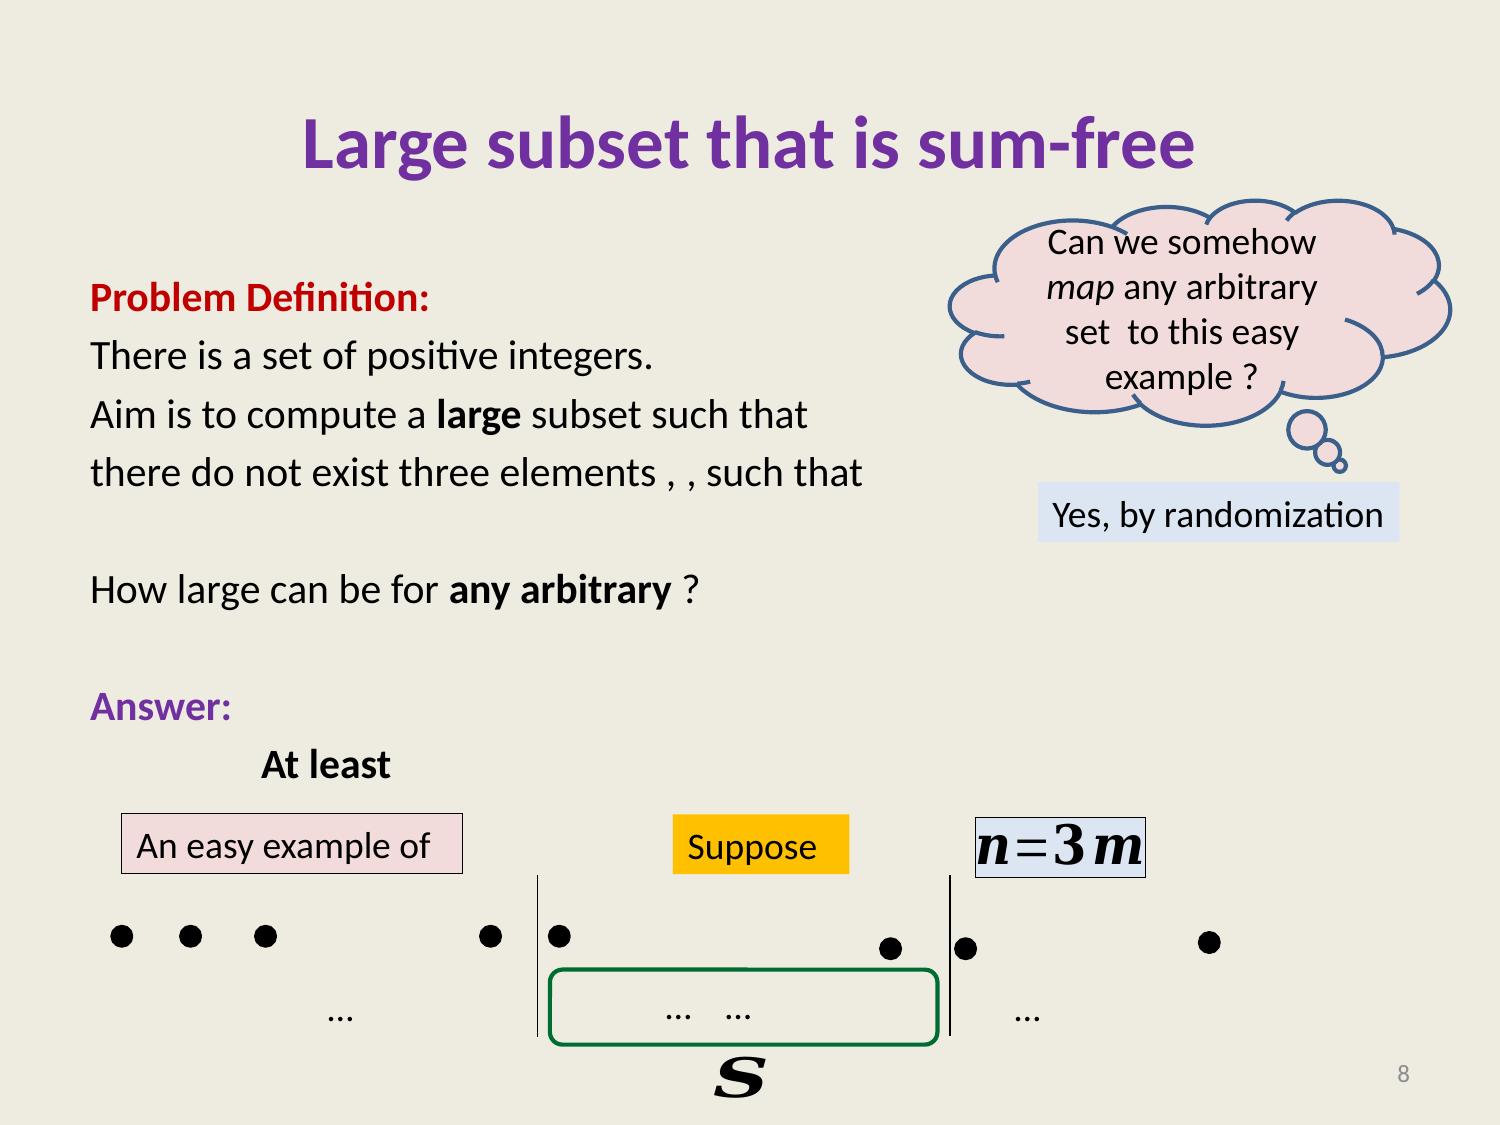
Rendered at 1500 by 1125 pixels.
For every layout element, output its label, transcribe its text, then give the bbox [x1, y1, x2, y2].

title Large subset that is sum-free [75, 45, 1425, 233]
slide_number 8 [1074, 1042, 1425, 1103]
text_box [953, 926, 1255, 1038]
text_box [541, 926, 946, 1038]
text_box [99, 926, 533, 1038]
text_box Yes, by randomization [1037, 482, 1400, 542]
